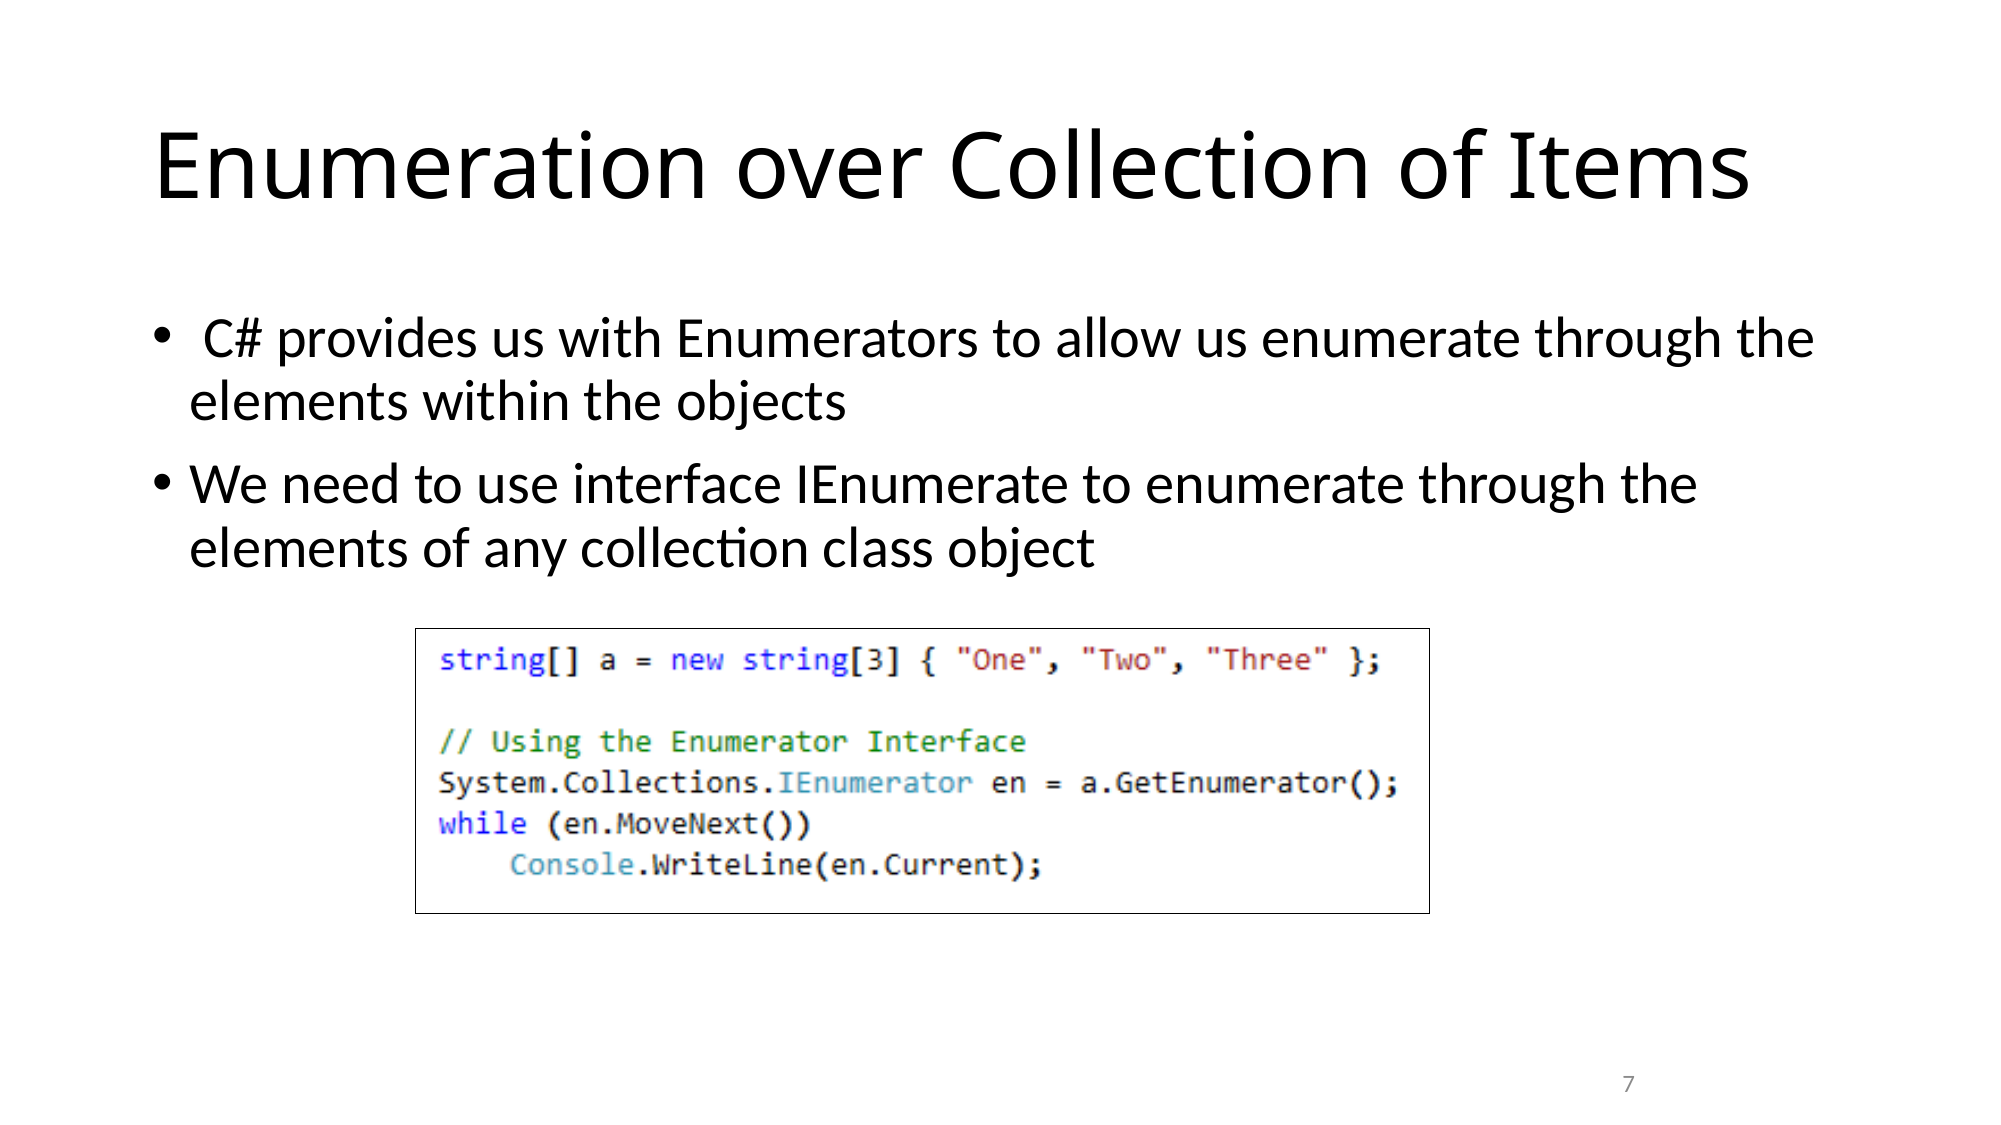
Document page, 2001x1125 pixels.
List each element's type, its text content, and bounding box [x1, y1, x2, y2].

title Enumeration over Collection of Items [137, 59, 1863, 278]
slide_number 7 [1299, 1052, 1650, 1113]
list C# provides us with Enumerators to allow us enumerate through the elements within the objects We need to use interface IEnumerate to enumerate through the elements of any collection class object [137, 299, 1863, 1014]
picture [415, 627, 1430, 914]
